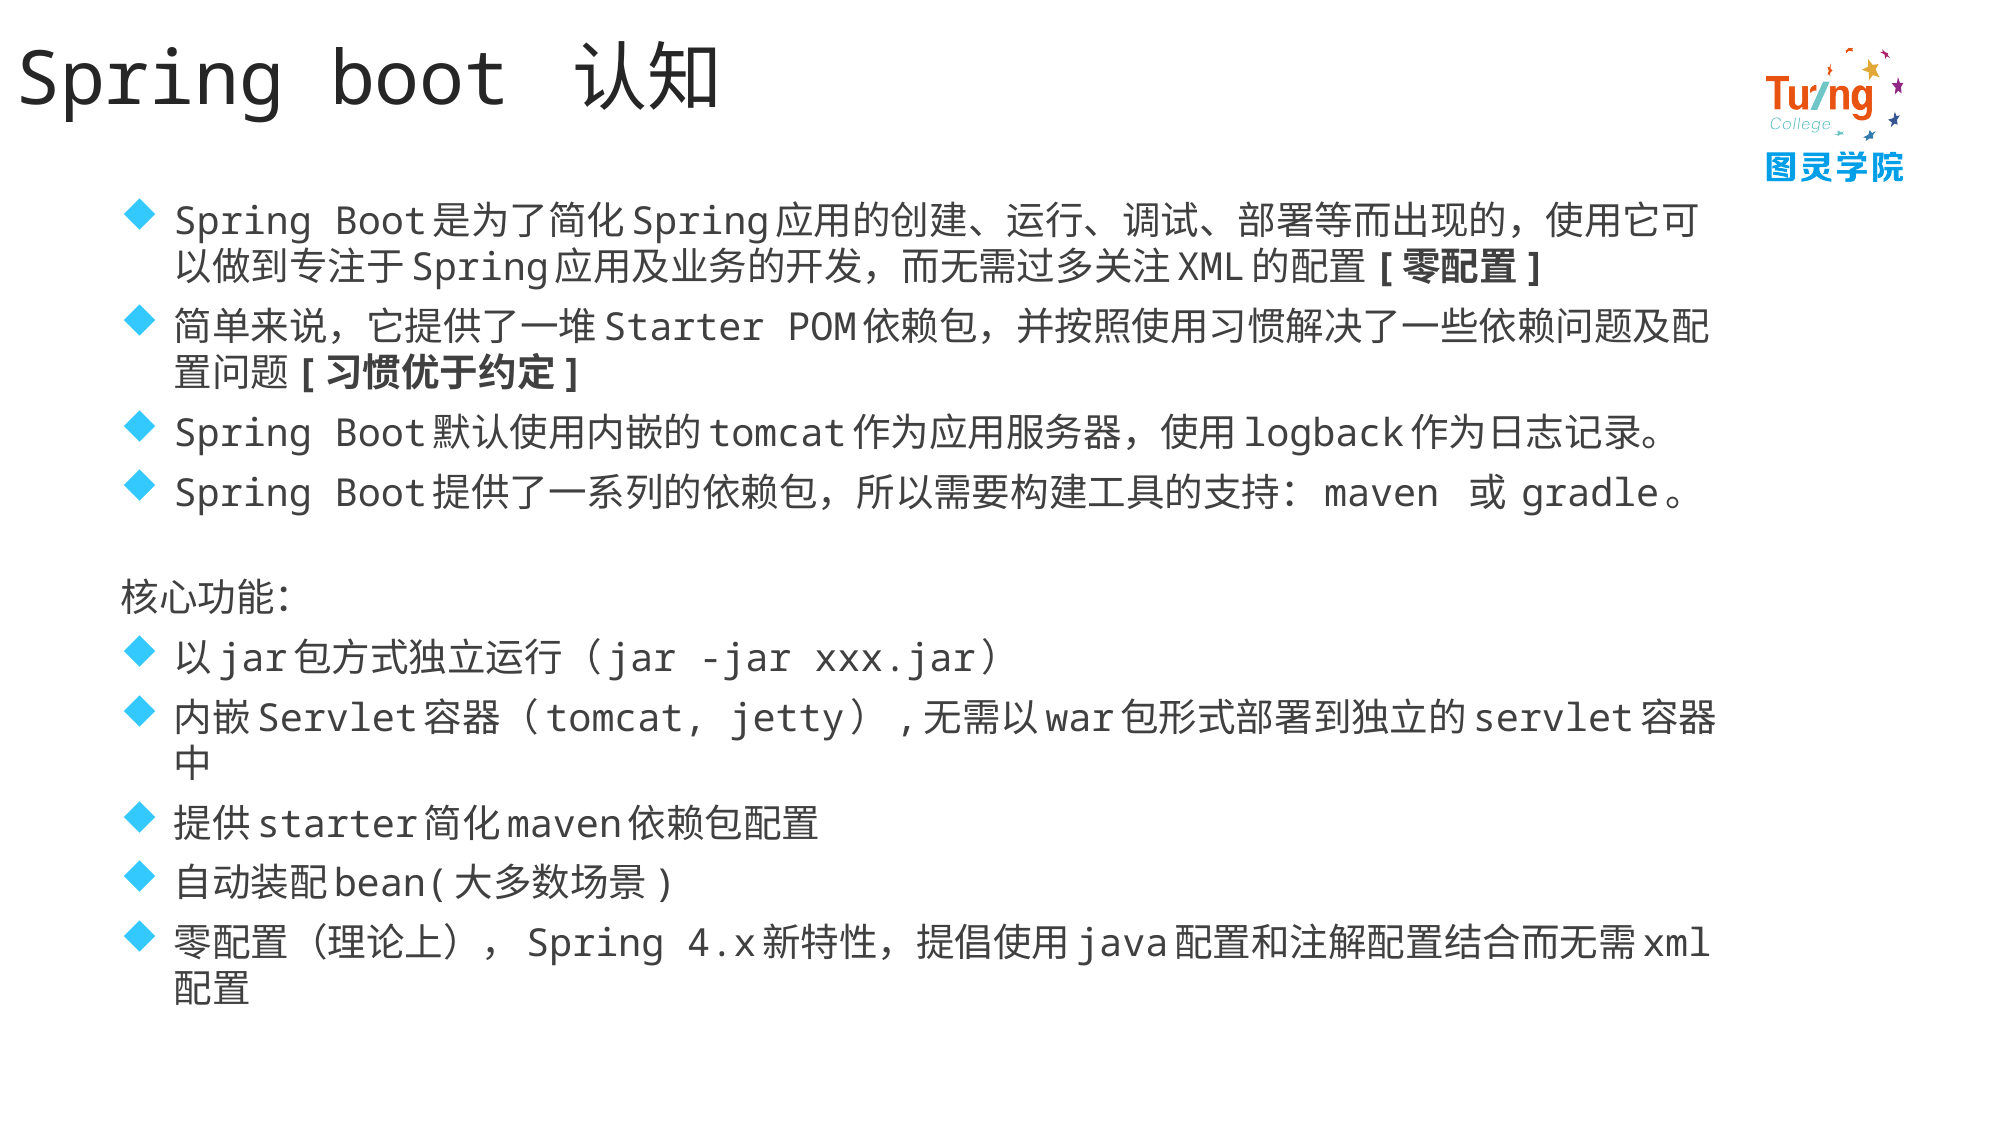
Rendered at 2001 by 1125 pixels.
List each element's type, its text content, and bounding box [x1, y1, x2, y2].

list Spring Boot是为了简化Spring应用的创建、运行、调试、部署等而出现的，使用它可以做到专注于Spring应用及业务的开发，而无需过多关注XML的配置[零配置] 简单来说，它提供了一堆Starter POM依赖包，并按照使用习惯解决了一些依赖问题及配置问题[习惯优于约定] Spring Boot默认使用内嵌的tomcat作为应用服务器，使用logback作为日志记录。 Spring Boot提供了一系列的依赖包，所以需要构建工具的支持：maven 或 gradle。 核心功能： 以jar包方式独立运行（jar -jar xxx.jar） 内嵌Servlet容器（tomcat, jetty）,无需以war包形式部署到独立的servlet容器中 提供starter简化maven依赖包配置 自动装配bean(大多数场景) 零配置（理论上），Spring 4.x新特性，提倡使用java配置和注解配置结合而无需xml配置 [105, 188, 1742, 1040]
title Spring boot 认知 [0, 21, 1411, 127]
picture [1735, 26, 1941, 203]
